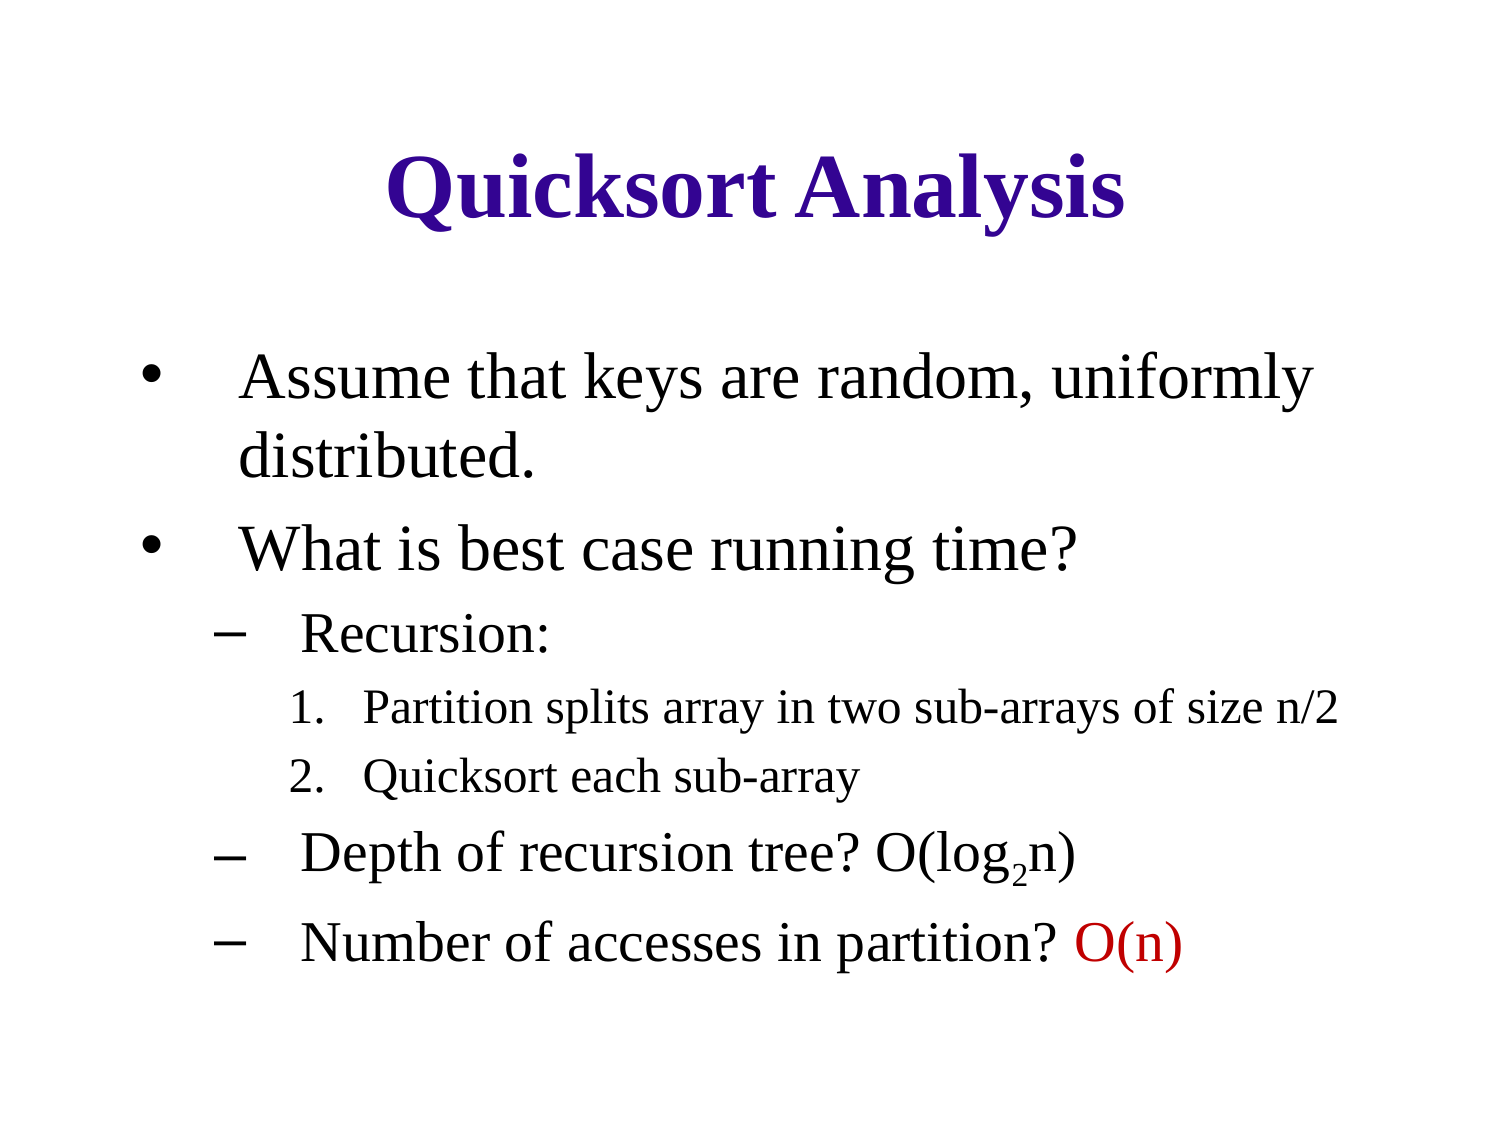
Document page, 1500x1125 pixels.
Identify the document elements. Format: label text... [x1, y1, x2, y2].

list Assume that keys are random, uniformly distributed. What is best case running time? Recursion: Partition splits array in two sub-arrays of size n/2 Quicksort each sub-array Depth of recursion tree? O(log2n) Number of accesses in partition? O(n) [125, 324, 1388, 988]
title Quicksort Analysis [125, 87, 1388, 275]
